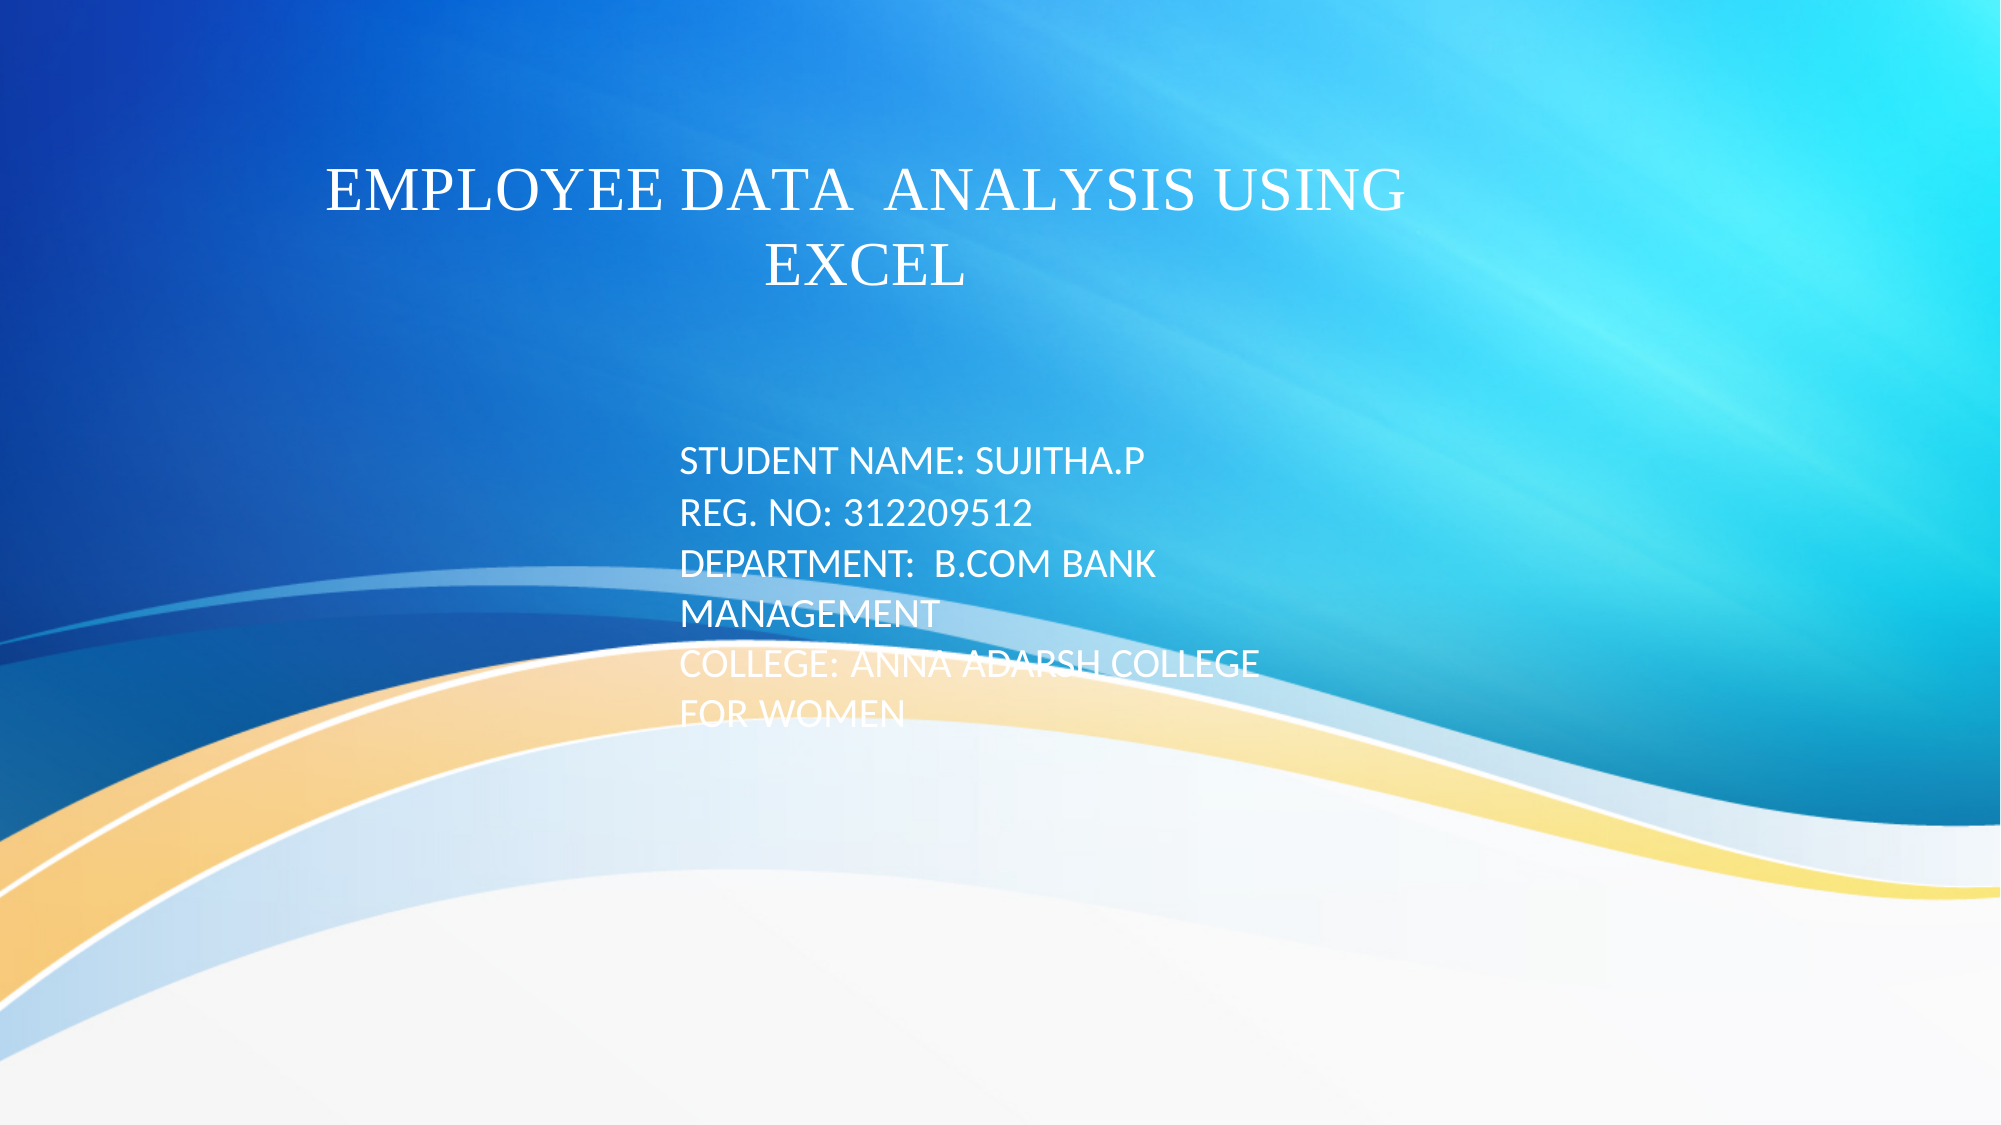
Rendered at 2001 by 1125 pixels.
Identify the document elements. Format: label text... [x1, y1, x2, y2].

subtitle STUDENT NAME: SUJITHA.P REG. NO: 312209512 DEPARTMENT: B.COM BANK MANAGEMENT COLLEGE: ANNA ADARSH COLLEGE FOR WOMEN [662, 424, 1663, 951]
title EMPLOYEE DATA ANALYSIS USING EXCEL [212, 87, 1521, 358]
picture [0, 0, 2001, 1125]
